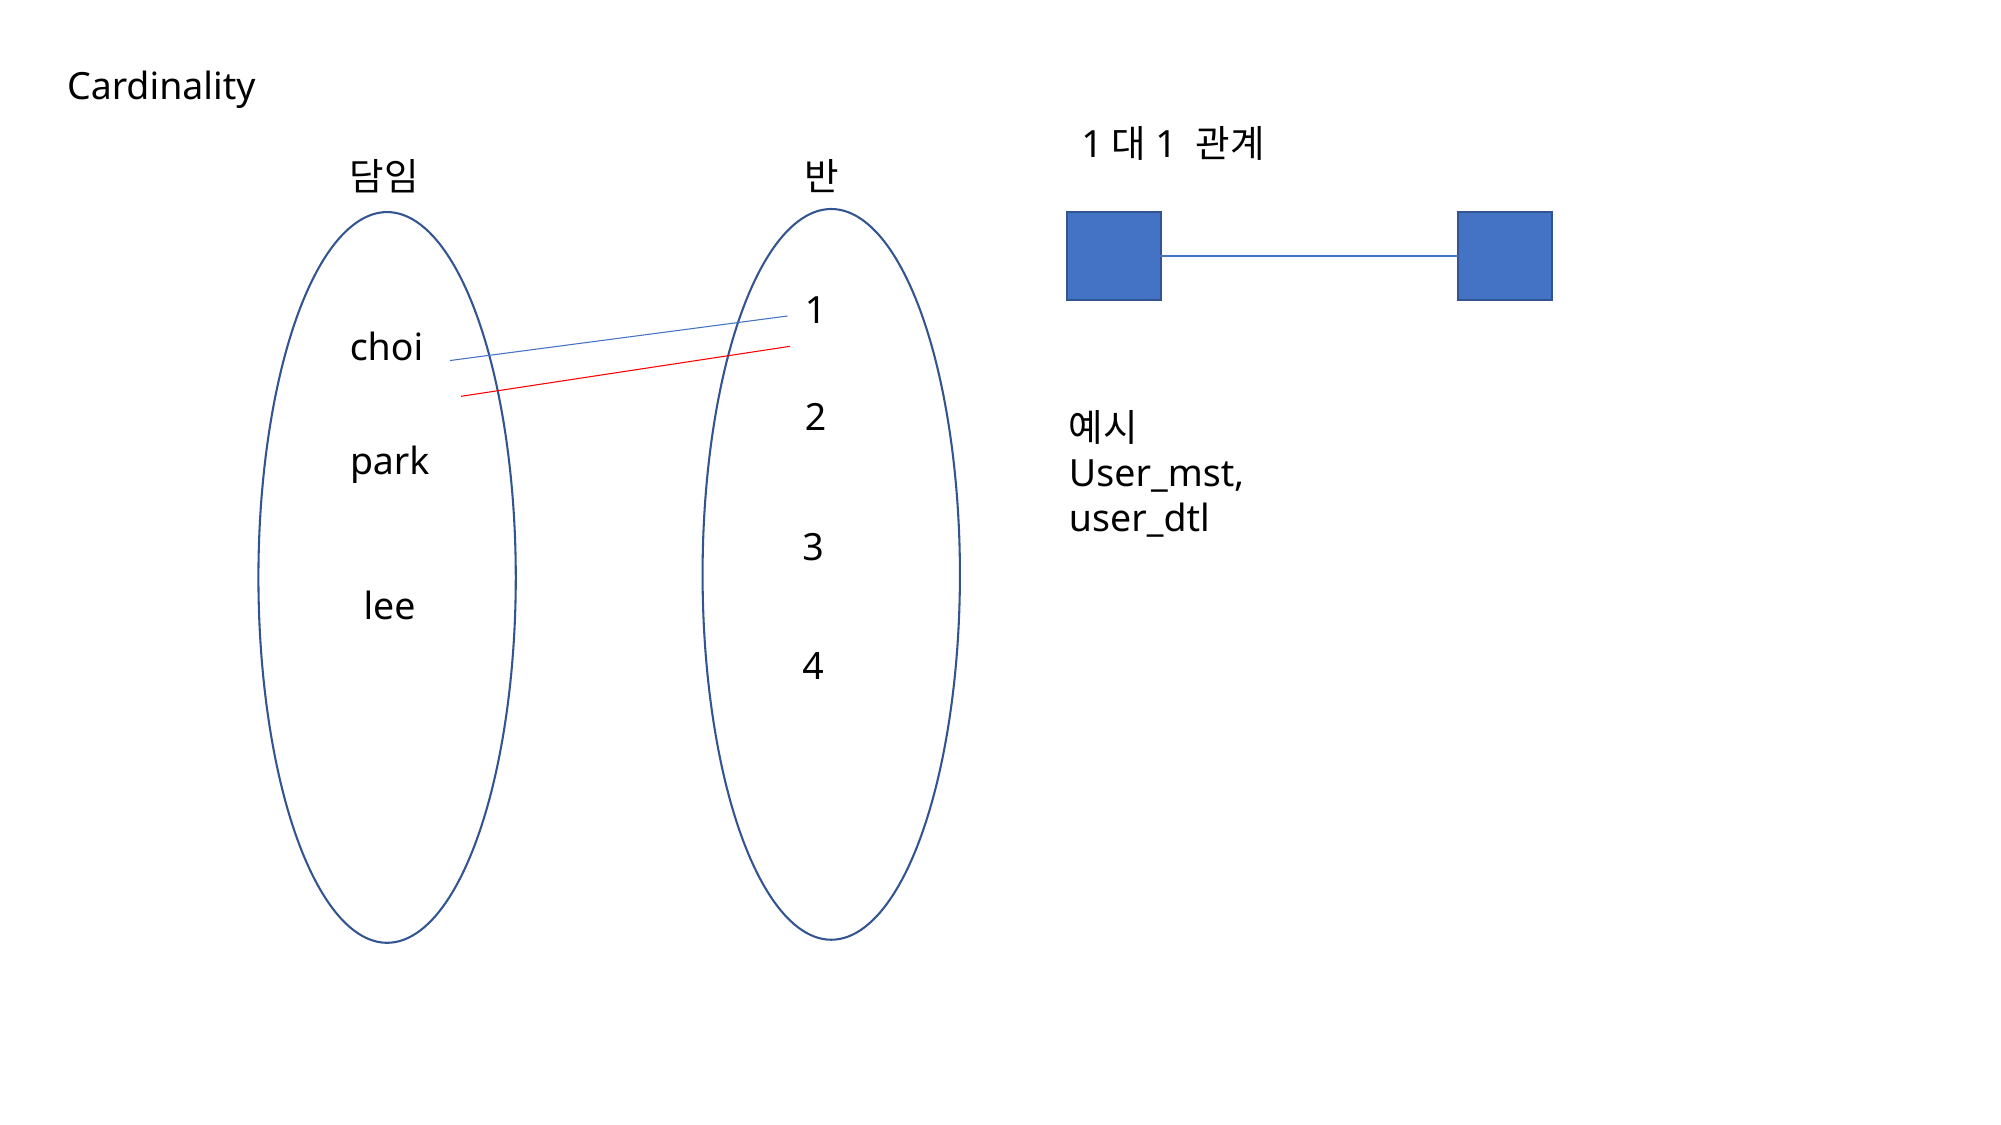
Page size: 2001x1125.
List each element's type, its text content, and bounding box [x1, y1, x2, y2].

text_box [449, 315, 788, 361]
text_box choi [335, 315, 460, 376]
text_box [1457, 211, 1553, 301]
text_box 반 [790, 145, 934, 206]
text_box 3 [787, 515, 931, 576]
text_box 1 [790, 278, 934, 339]
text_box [460, 346, 791, 397]
text_box [701, 207, 961, 941]
text_box 4 [787, 634, 931, 695]
text_box 담임 [335, 145, 479, 206]
text_box 1대1 관계 [1066, 112, 1379, 173]
text_box [257, 211, 517, 944]
text_box Cardinality [52, 54, 646, 115]
text_box lee [348, 574, 492, 635]
text_box 예시 User_mst, user_dtl [1054, 396, 1379, 591]
text_box park [335, 429, 479, 490]
text_box [1066, 211, 1162, 301]
text_box 2 [790, 385, 934, 446]
